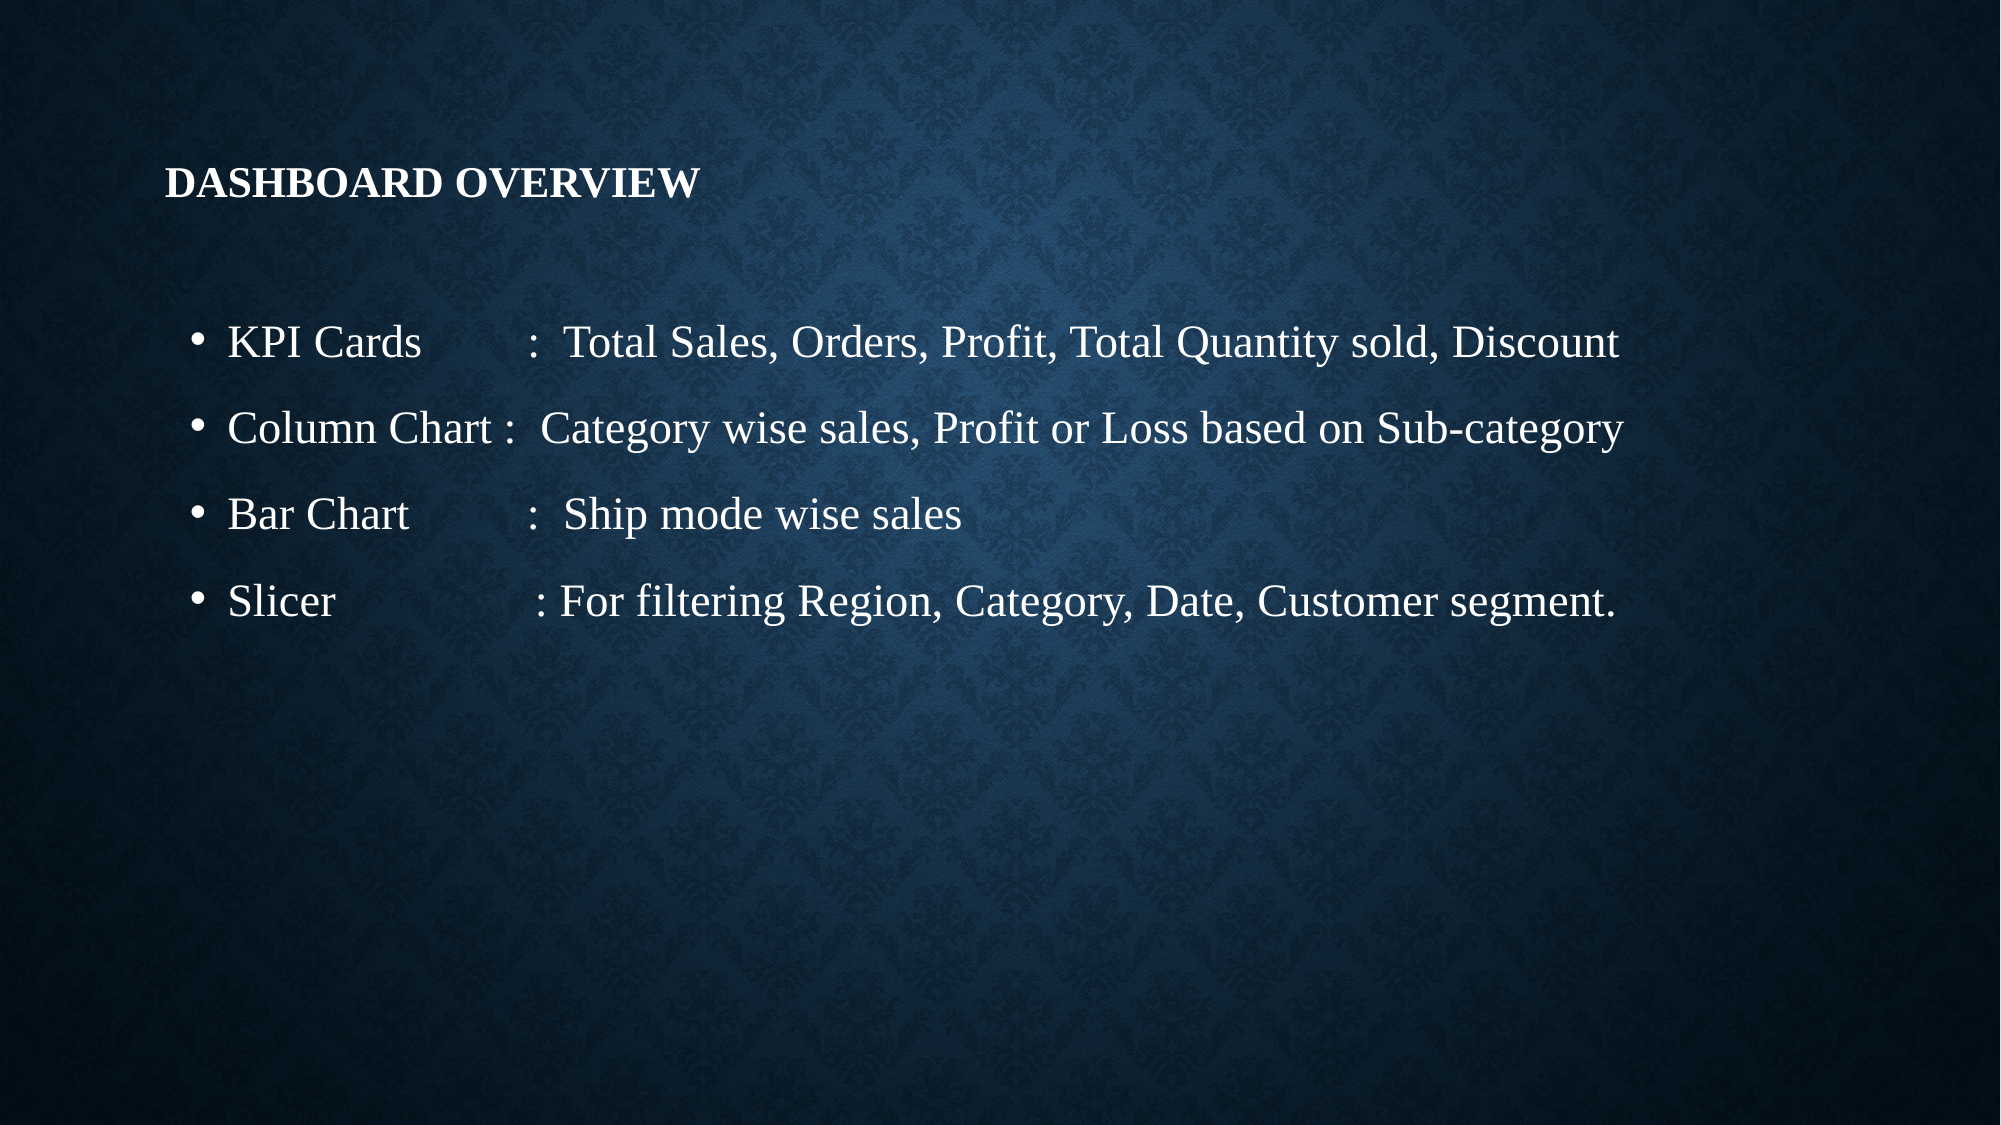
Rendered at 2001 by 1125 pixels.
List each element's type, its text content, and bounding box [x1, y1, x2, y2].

title Dashboard overview [149, 57, 1849, 268]
list KPI Cards : Total Sales, Orders, Profit, Total Quantity sold, Discount Column Chart : Category wise sales, Profit or Loss based on Sub-category Bar Chart : Ship mode wise sales Slicer : For filtering Region, Category, Date, Customer segment. [174, 292, 1705, 687]
